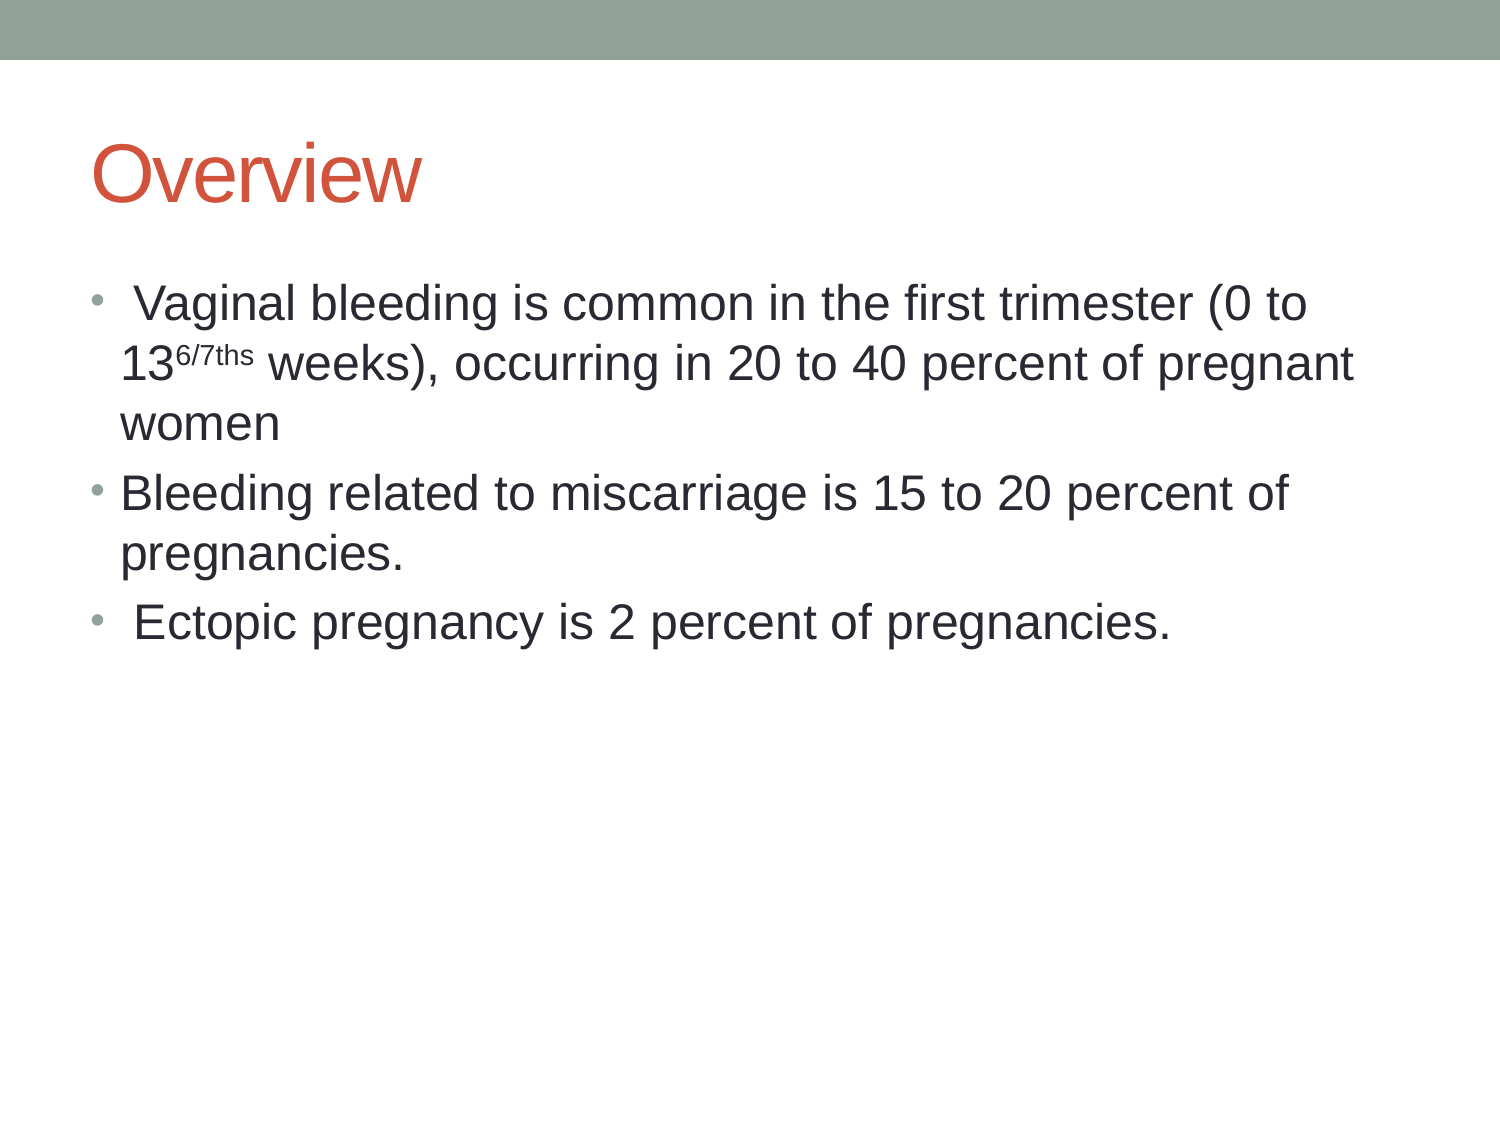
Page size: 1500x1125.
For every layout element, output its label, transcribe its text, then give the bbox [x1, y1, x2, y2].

title Overview [75, 87, 1425, 250]
list Vaginal bleeding is common in the first trimester (0 to 136/7ths weeks), occurring in 20 to 40 percent of pregnant women Bleeding related to miscarriage is 15 to 20 percent of pregnancies. Ectopic pregnancy is 2 percent of pregnancies. [75, 262, 1425, 1063]
